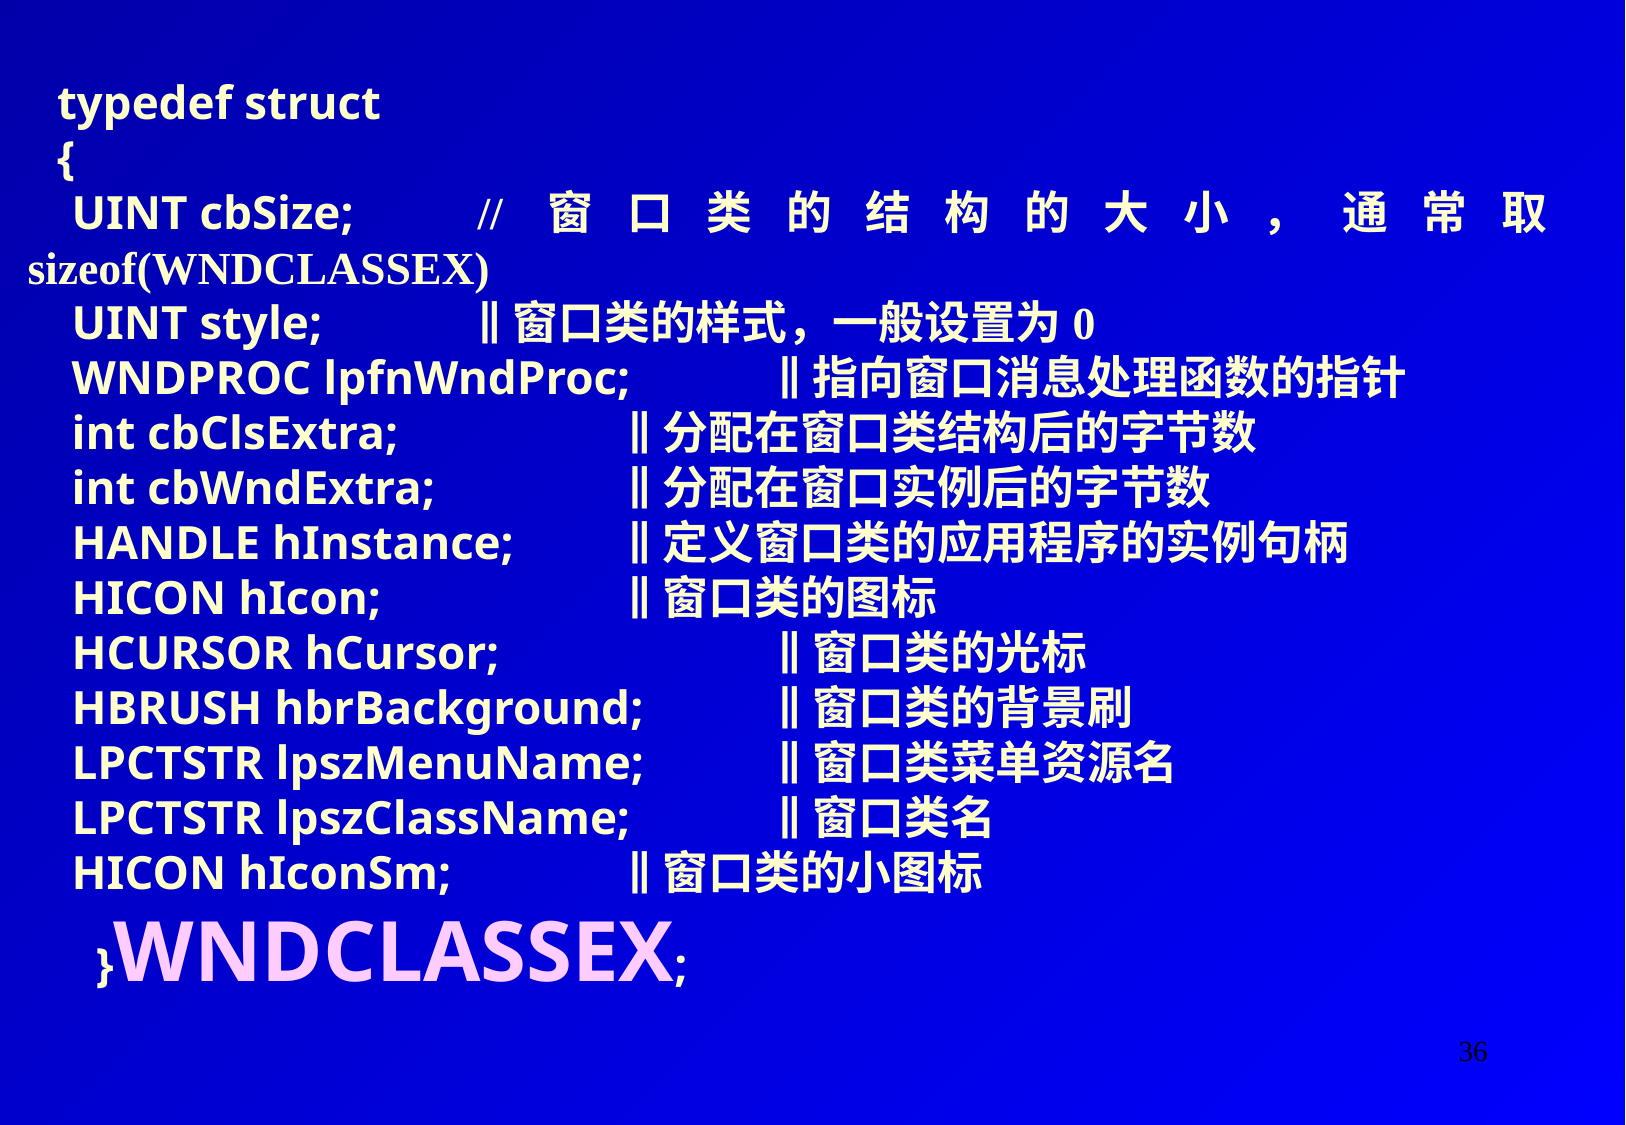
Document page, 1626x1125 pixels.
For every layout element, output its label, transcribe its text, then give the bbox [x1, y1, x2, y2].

text_box typedef struct { UINT cbSize; //窗口类的结构的大小，通常取sizeof(WNDCLASSEX) UINT style; ∥窗口类的样式，一般设置为0 WNDPROC lpfnWndProc; ∥指向窗口消息处理函数的指针 int cbClsExtra; ∥分配在窗口类结构后的字节数 int cbWndExtra; ∥分配在窗口实例后的字节数 HANDLE hInstance; ∥定义窗口类的应用程序的实例句柄 HICON hIcon; ∥窗口类的图标 HCURSOR hCursor; ∥窗口类的光标 HBRUSH hbrBackground; ∥窗口类的背景刷 LPCTSTR lpszMenuName; ∥窗口类菜单资源名 LPCTSTR lpszClassName; ∥窗口类名 HICON hIconSm; ∥窗口类的小图标 }WNDCLASSEX; [0, 66, 1573, 1006]
slide_number 36 [1164, 1025, 1504, 1100]
